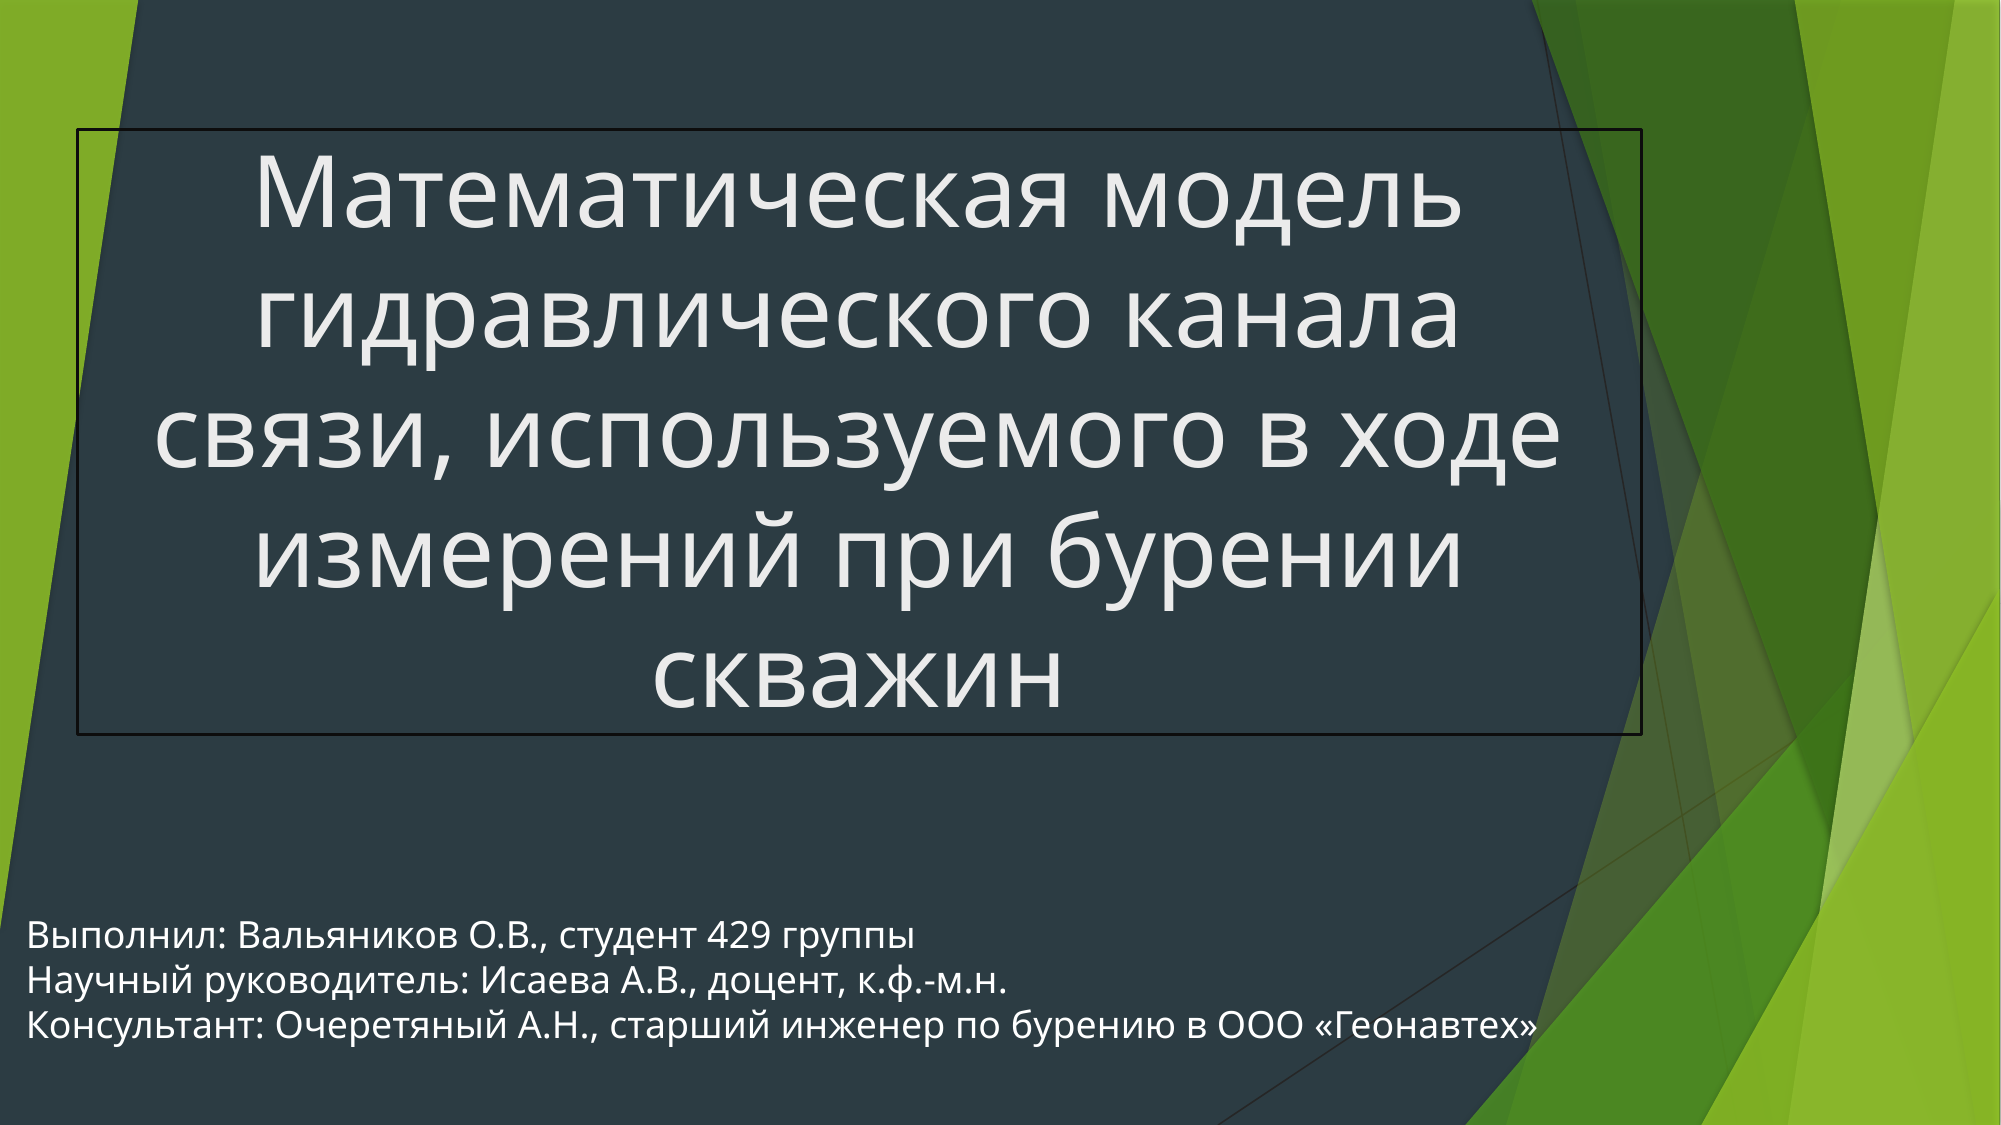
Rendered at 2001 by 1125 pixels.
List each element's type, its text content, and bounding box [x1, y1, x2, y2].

title Математическая модель гидравлического канала связи, используемого в ходе измерений при бурении скважин [77, 129, 1642, 735]
text_box Выполнил: Вальяников О.В., студент 429 группы Научный руководитель: Исаева А.В., доцент, к.ф.-м.н. Консультант: Очеретяный А.Н., старший инженер по бурению в ООО «Геонавтех» [11, 903, 1585, 1099]
